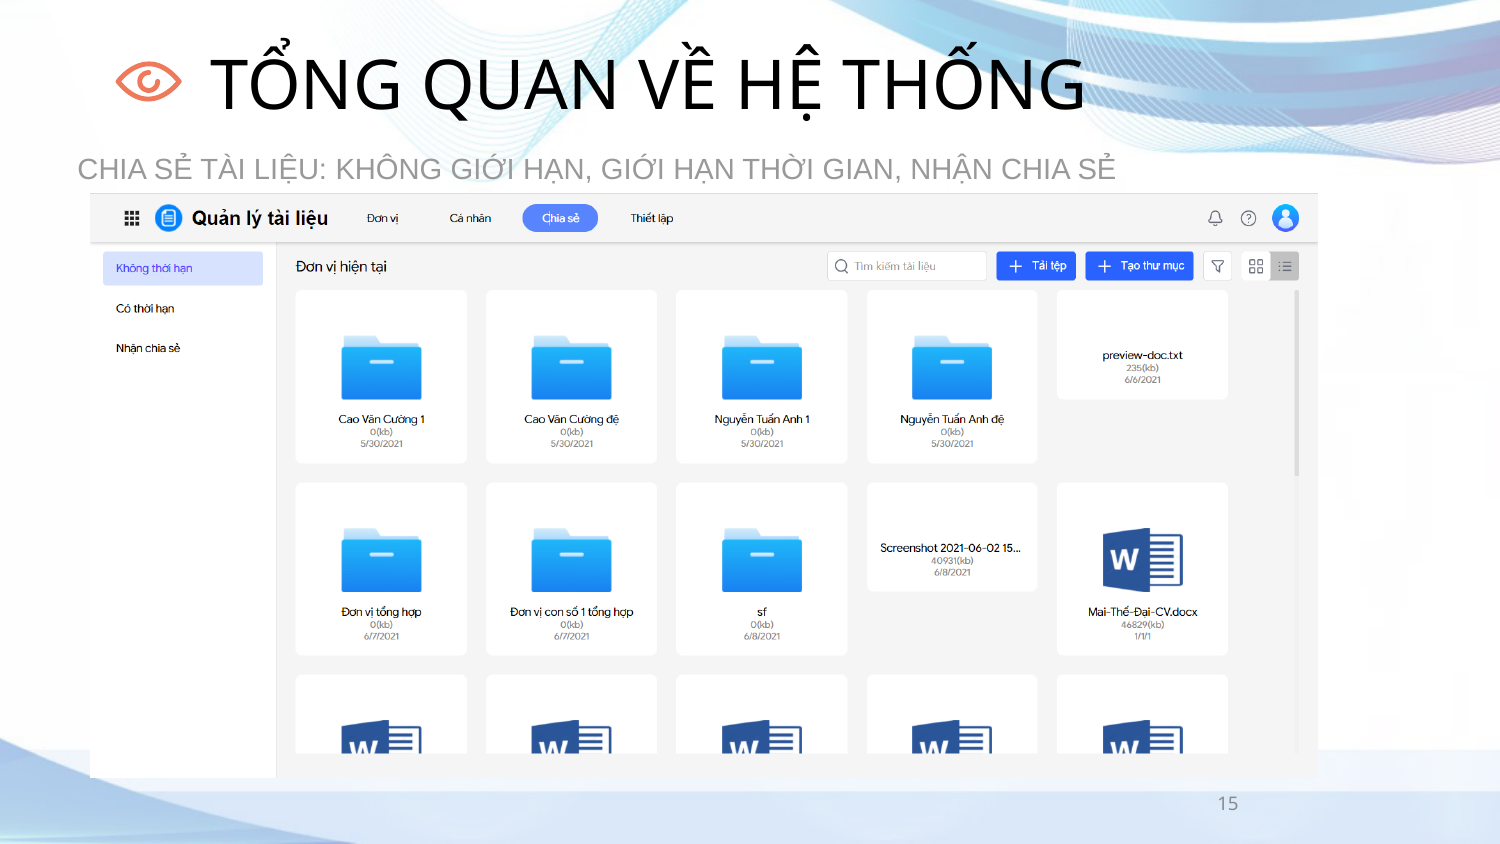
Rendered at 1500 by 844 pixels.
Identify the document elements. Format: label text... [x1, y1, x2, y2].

title TỔNG QUAN VỀ HỆ THỐNG [195, 35, 1449, 112]
text_box CHIA SẺ TÀI LIỆU: KHÔNG GIỚI HẠN, GIỚI HẠN THỜI GIAN, NHẬN CHIA SẺ [62, 141, 1461, 194]
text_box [115, 61, 182, 102]
picture [0, 0, 1500, 844]
slide_number 15 [1059, 782, 1397, 827]
